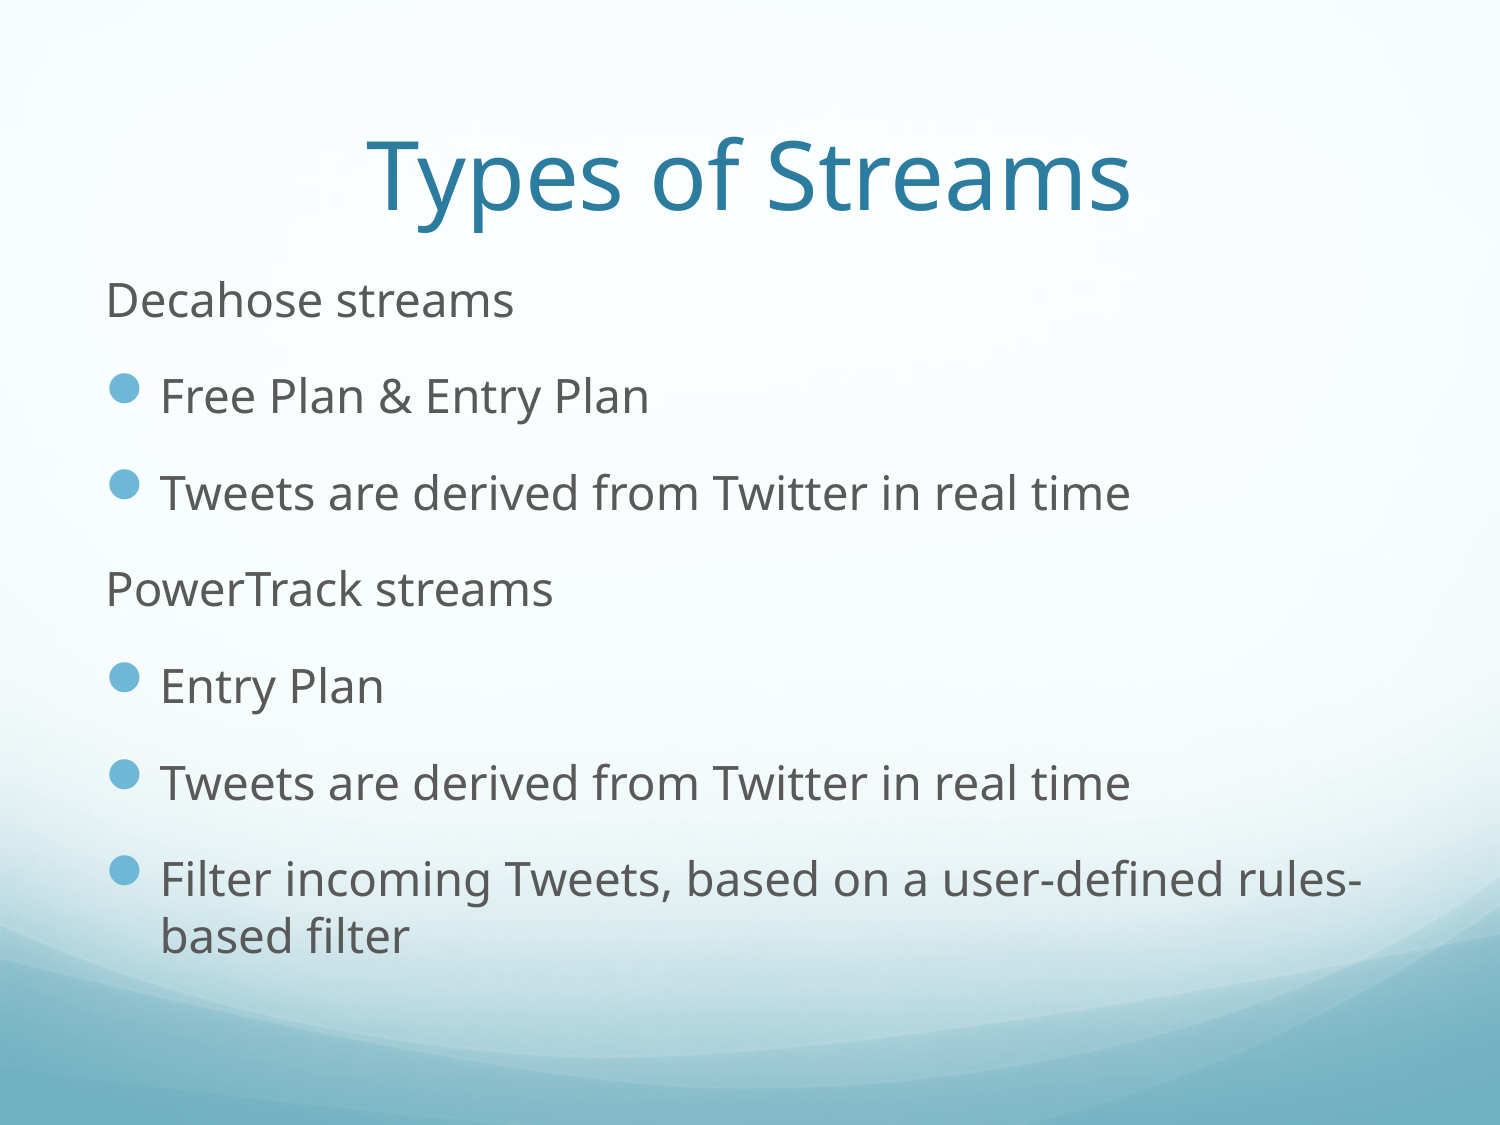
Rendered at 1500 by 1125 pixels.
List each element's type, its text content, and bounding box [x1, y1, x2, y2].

title Types of Streams [90, 17, 1410, 237]
list Decahose streams Free Plan & Entry Plan Tweets are derived from Twitter in real time PowerTrack streams Entry Plan Tweets are derived from Twitter in real time Filter incoming Tweets, based on a user-defined rules-based filter [90, 262, 1410, 975]
